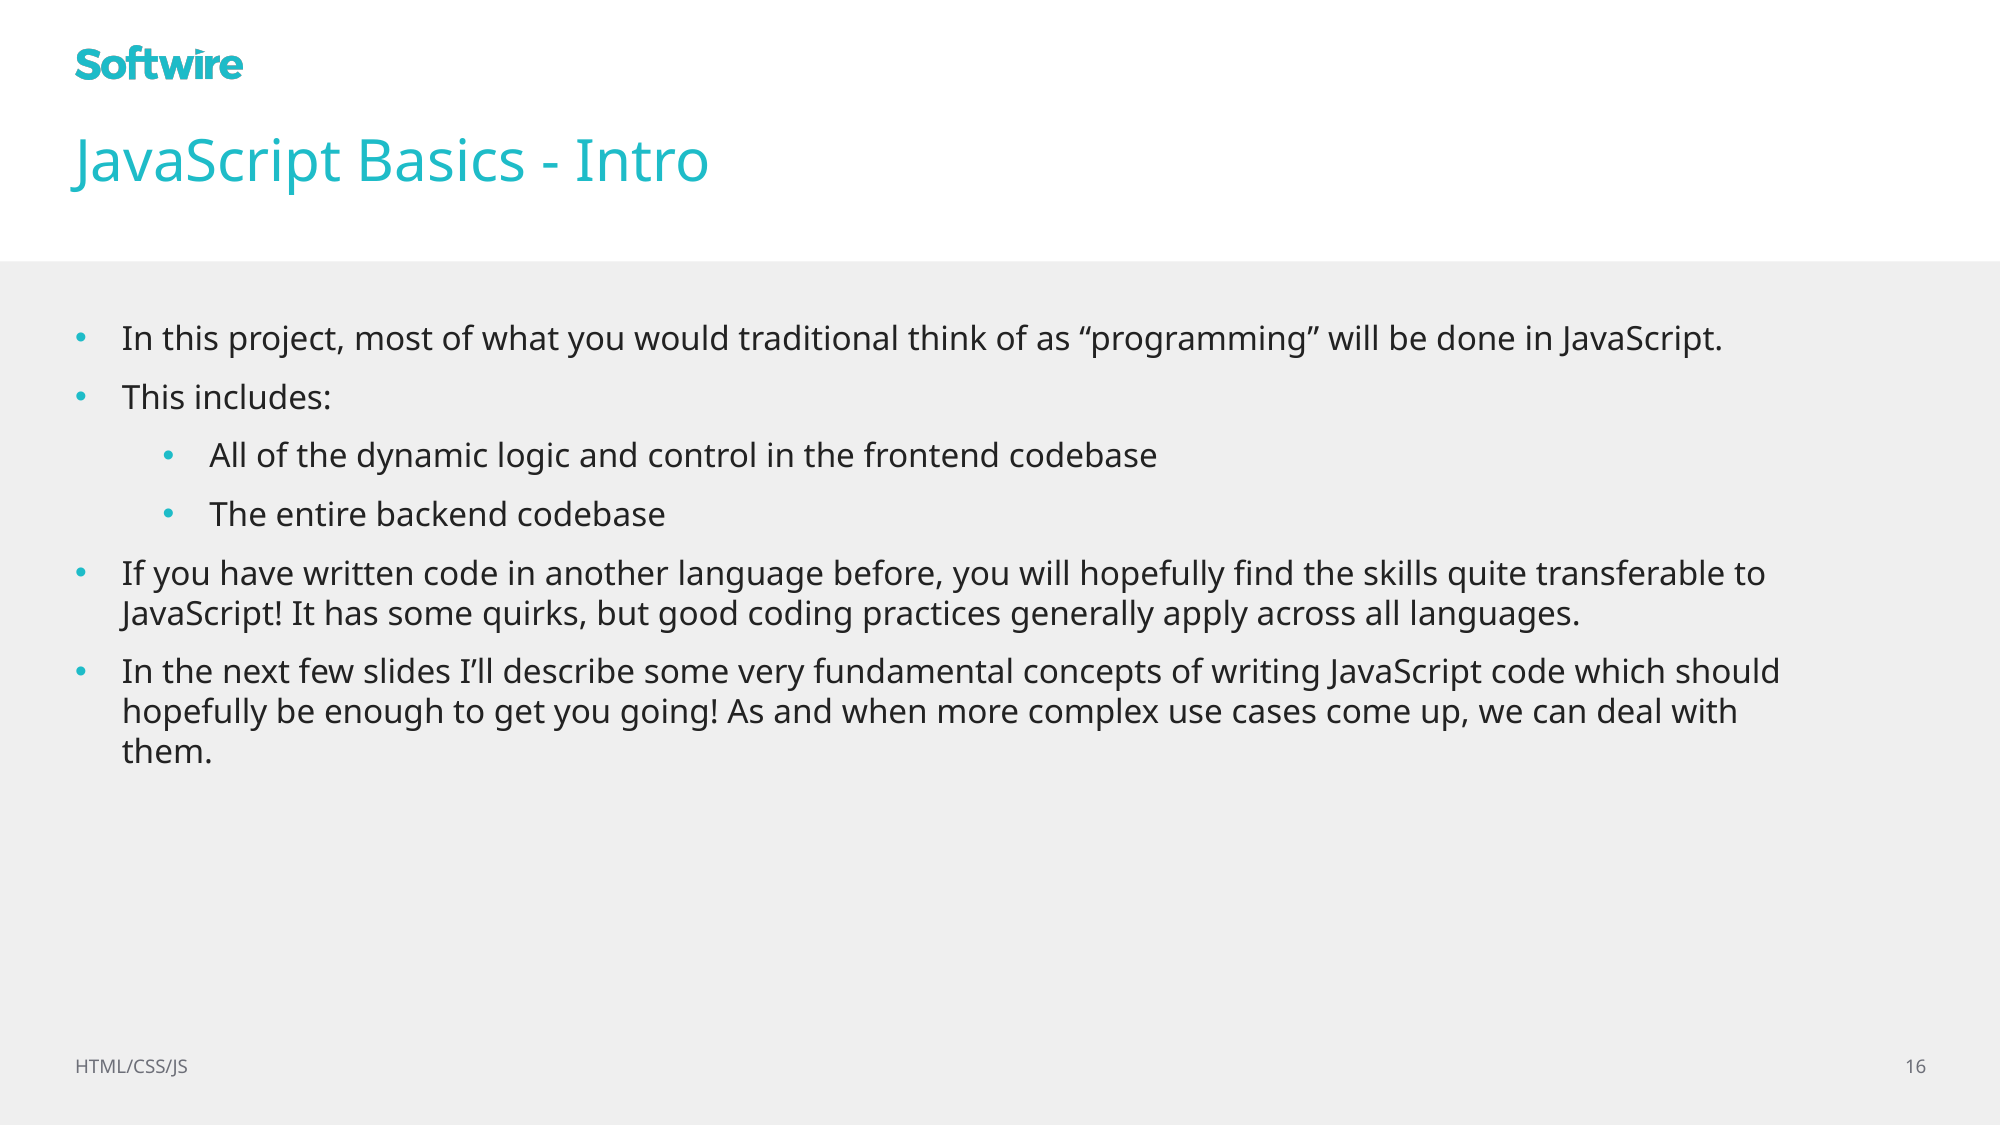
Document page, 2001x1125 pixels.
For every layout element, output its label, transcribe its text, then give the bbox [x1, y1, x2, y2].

slide_number 16 [1806, 1048, 1927, 1086]
list In this project, most of what you would traditional think of as “programming” will be done in JavaScript. This includes: All of the dynamic logic and control in the frontend codebase The entire backend codebase If you have written code in another language before, you will hopefully find the skills quite transferable to JavaScript! It has some quirks, but good coding practices generally apply across all languages. In the next few slides I’ll describe some very fundamental concepts of writing JavaScript code which should hopefully be enough to get you going! As and when more complex use cases come up, we can deal with them. [75, 318, 1807, 1030]
title JavaScript Basics - Intro [75, 131, 1807, 318]
footer HTML/CSS/JS [75, 1048, 1442, 1086]
picture [75, 45, 243, 80]
